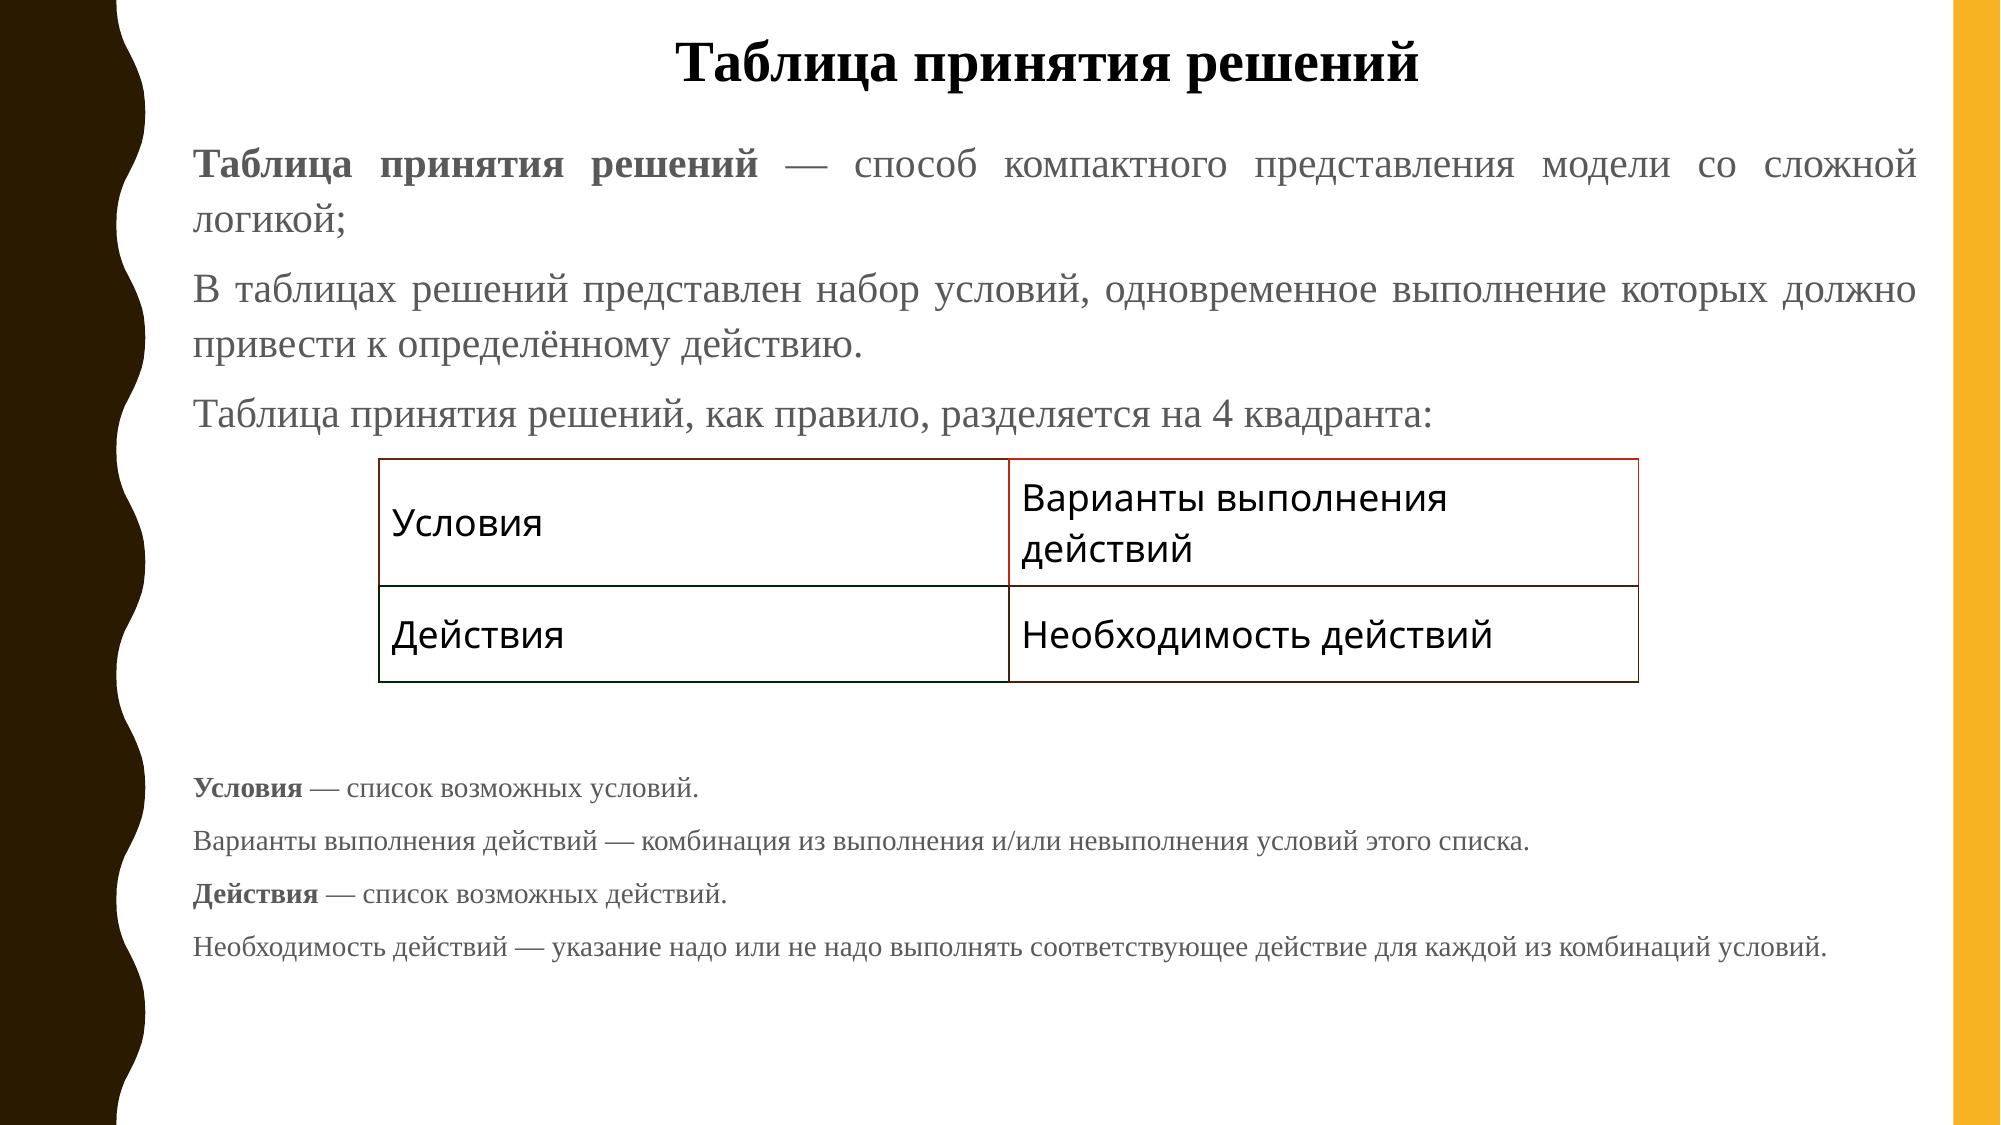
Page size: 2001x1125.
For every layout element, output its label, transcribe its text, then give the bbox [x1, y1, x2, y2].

table_cell Необходимость действий [1010, 587, 1638, 681]
text_box Таблица принятия решений [661, 15, 1450, 100]
table_header Условия [380, 460, 1008, 585]
table_cell Действия [380, 587, 1008, 681]
list Таблица принятия решений — способ компактного представления модели со сложной логикой; В таблицах решений представлен набор условий, одновременное выполнение которых должно привести к определённому действию. Таблица принятия решений, как правило, разделяется на 4 квадранта: Условия — список возможных условий. Варианты выполнения действий — комбинация из выполнения и/или невыполнения условий этого списка. Действия — список возможных действий. Необходимость действий — указание надо или не надо выполнять соответствующее действие для каждой из комбинаций условий. [177, 123, 1933, 1125]
table_header Варианты выполнения действий [1010, 460, 1638, 585]
